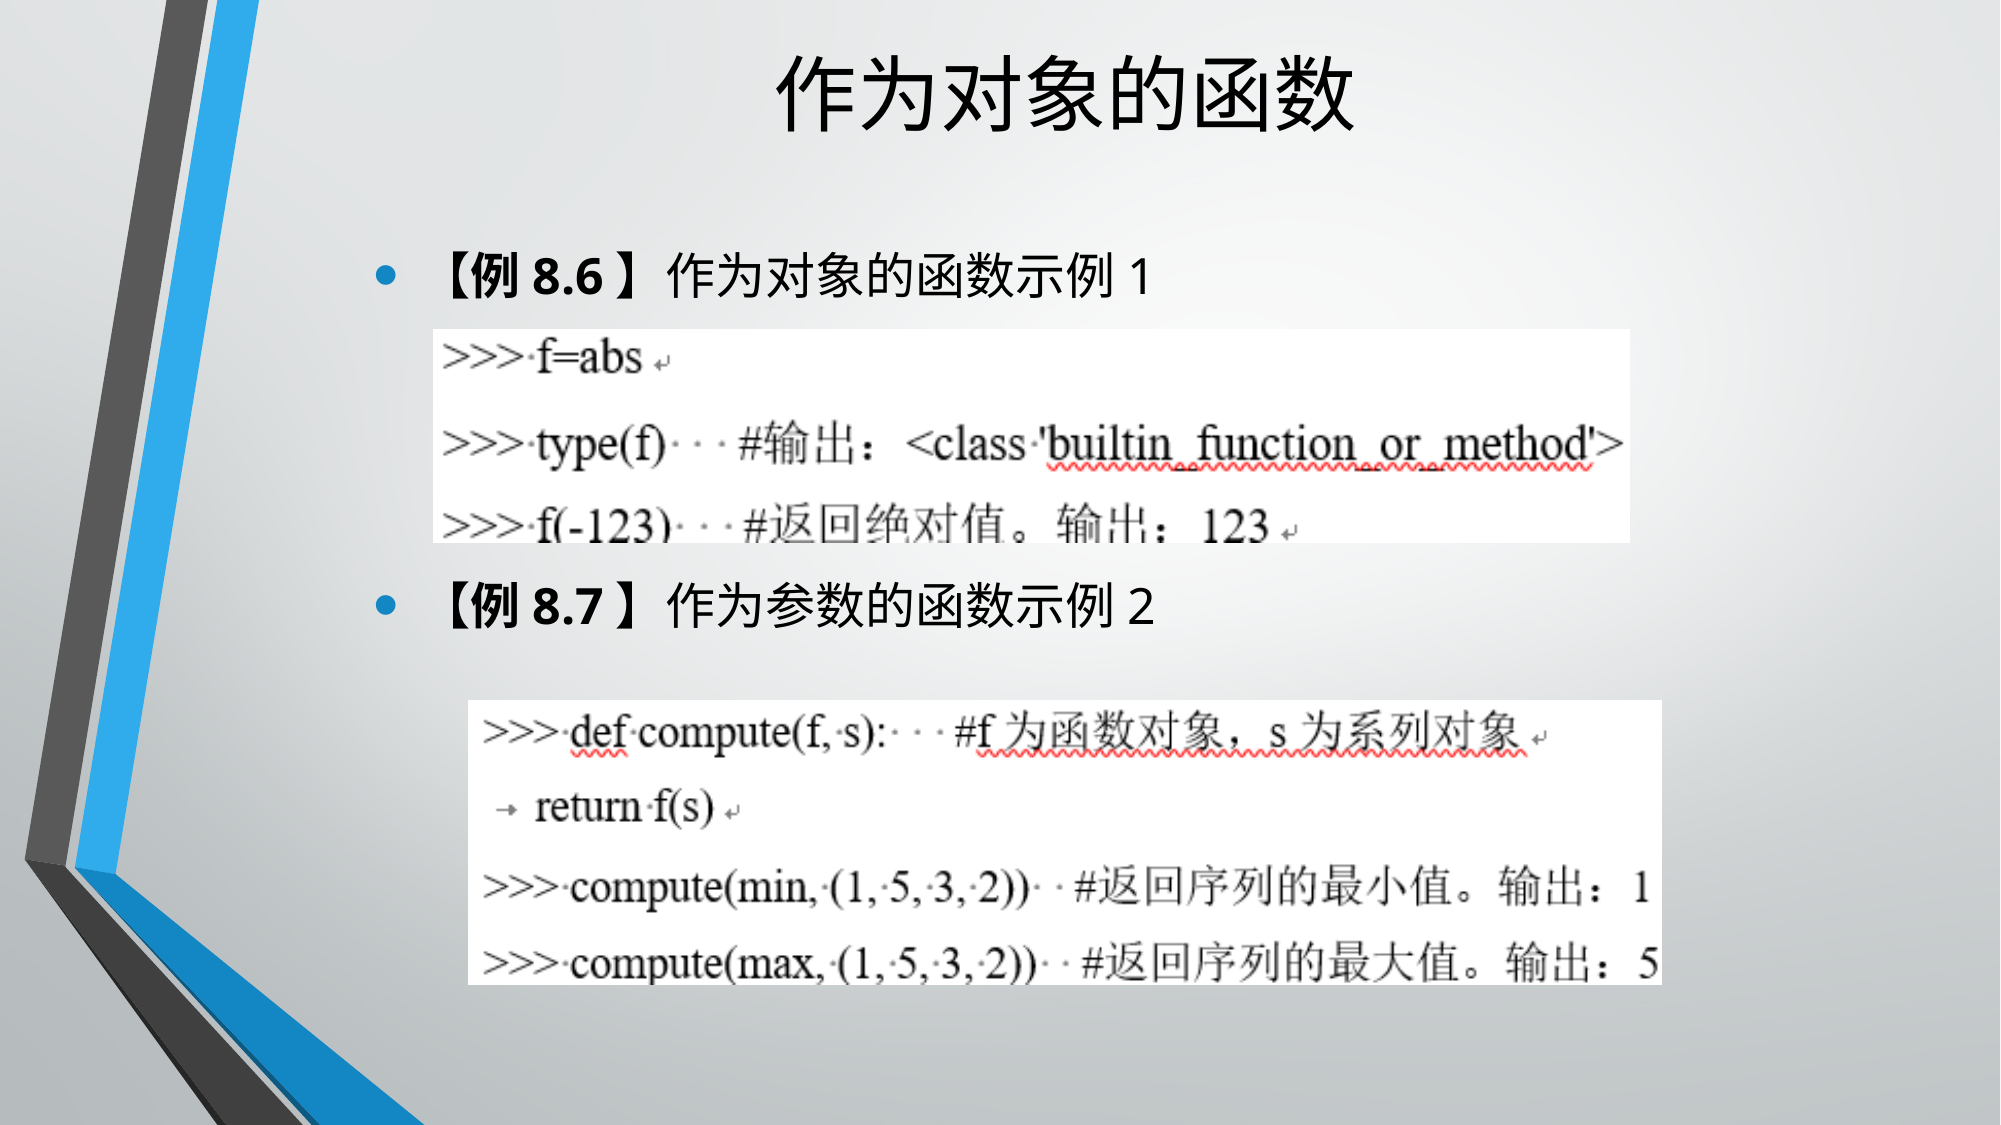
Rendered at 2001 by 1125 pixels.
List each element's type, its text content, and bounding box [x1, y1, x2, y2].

picture [468, 700, 1663, 985]
picture [432, 329, 1631, 543]
list 【例8.6】作为对象的函数示例1 【例8.7】作为参数的函数示例2 [358, 236, 1887, 912]
title 作为对象的函数 [243, 19, 1887, 164]
